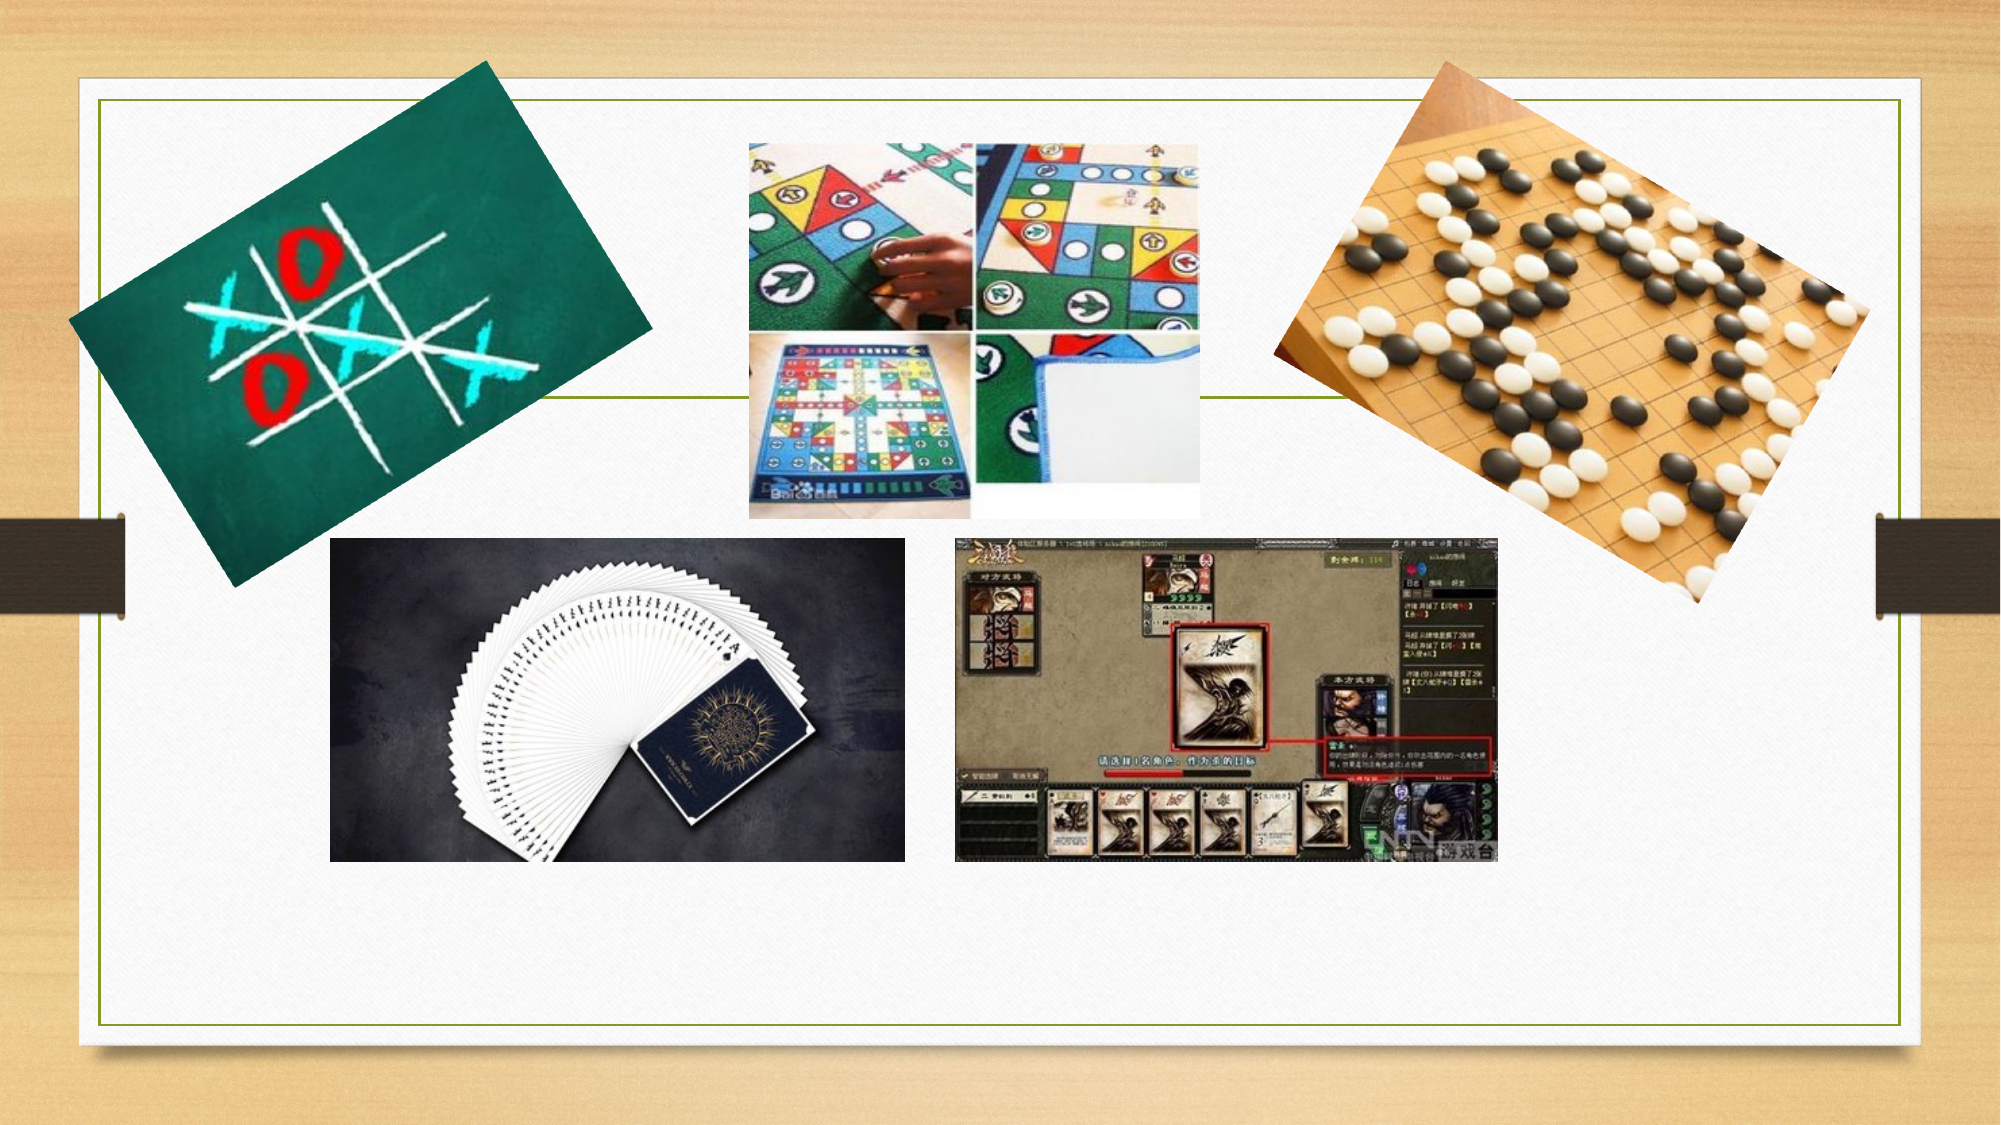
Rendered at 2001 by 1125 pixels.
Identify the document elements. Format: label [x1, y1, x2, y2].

list [113, 164, 607, 483]
picture [0, 0, 2001, 1125]
